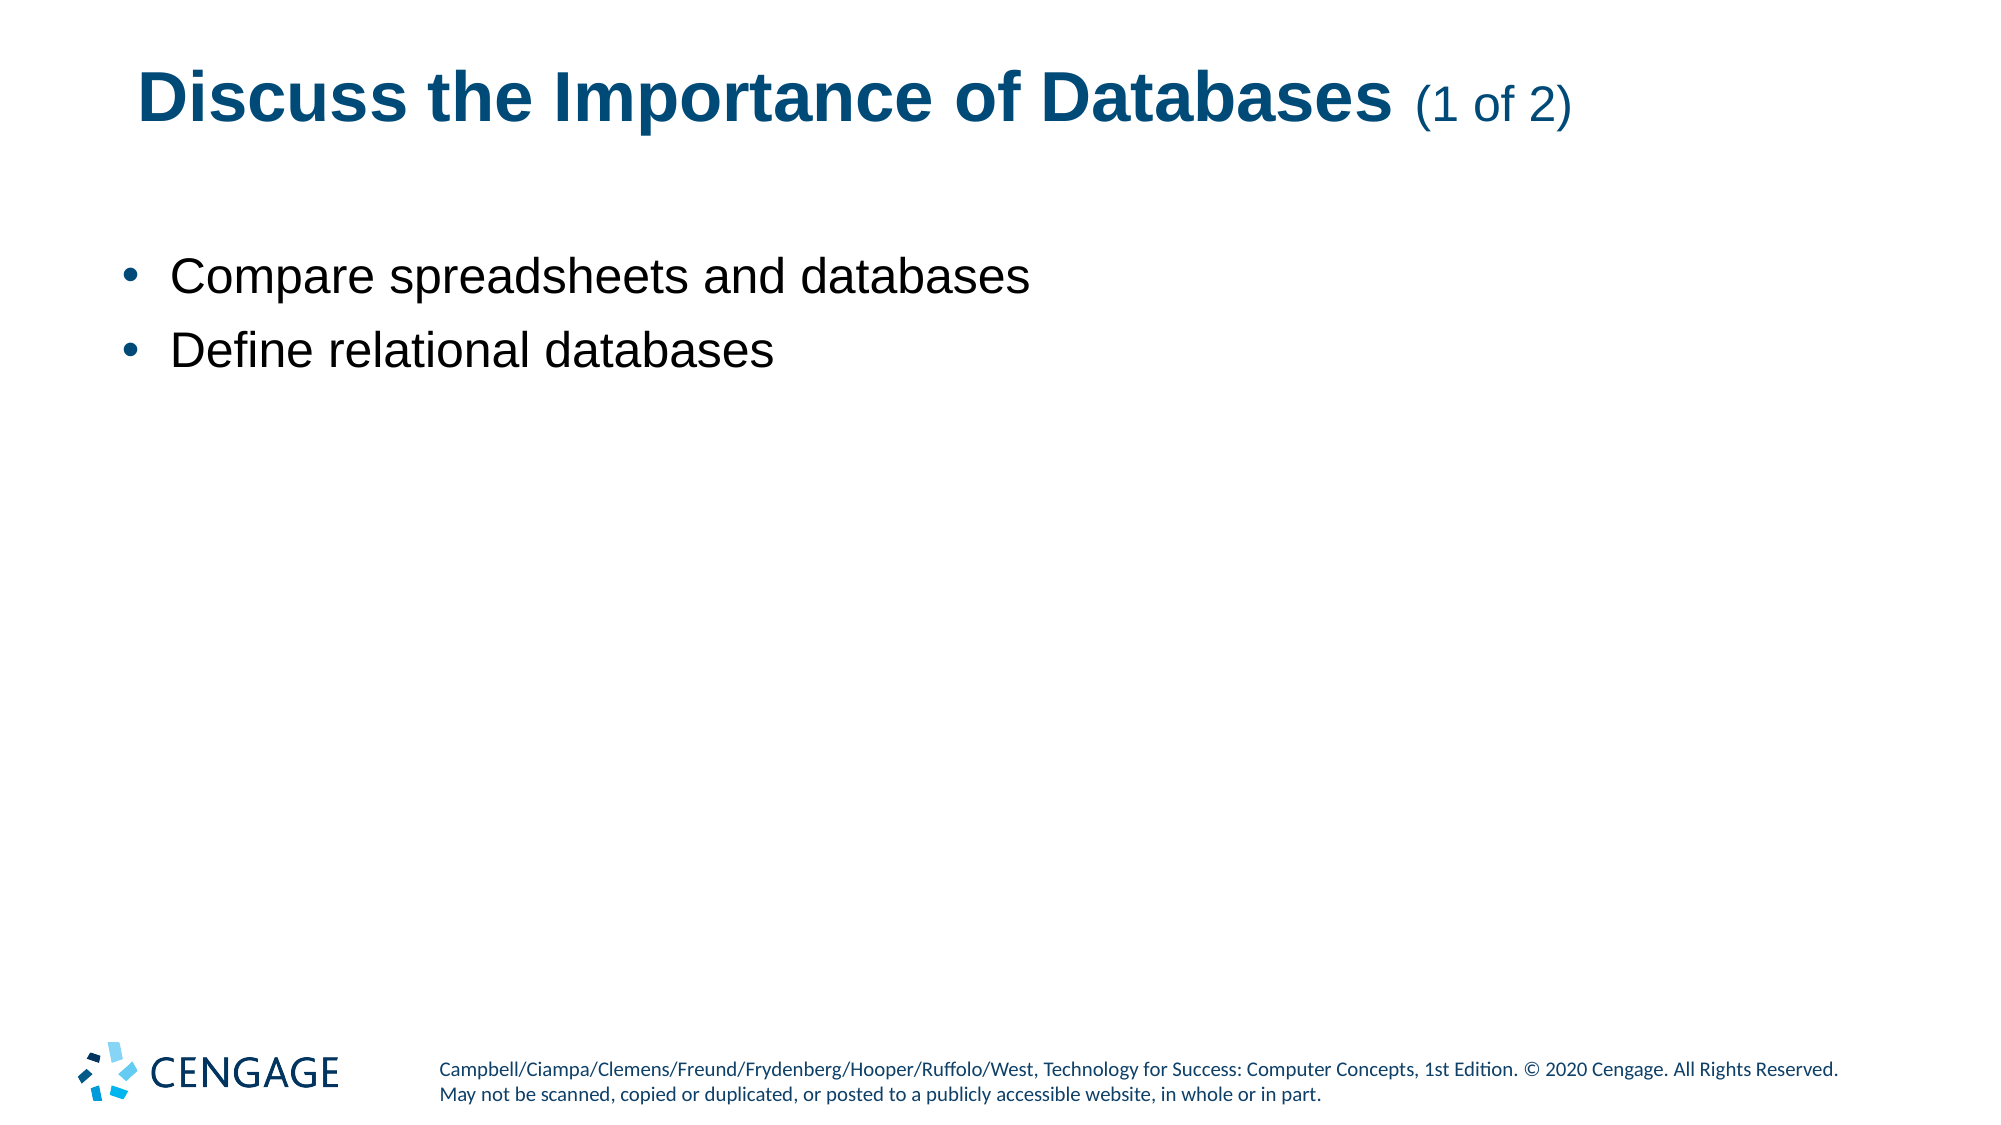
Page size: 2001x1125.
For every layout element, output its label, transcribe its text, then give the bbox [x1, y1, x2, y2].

text_box Campbell/Ciampa/Clemens/Freund/Frydenberg/Hooper/Ruffolo/West, Technology for Success: Computer Concepts, 1st Edition. © 2020 Cengage. All Rights Reserved. May not be scanned, copied or duplicated, or posted to a publicly accessible website, in whole or in part. [424, 1048, 1879, 1109]
picture [78, 1042, 338, 1101]
title Discuss the Importance of Databases (1 of 2) [137, 59, 1863, 171]
list Compare spreadsheets and databases Define relational databases [121, 249, 1879, 952]
